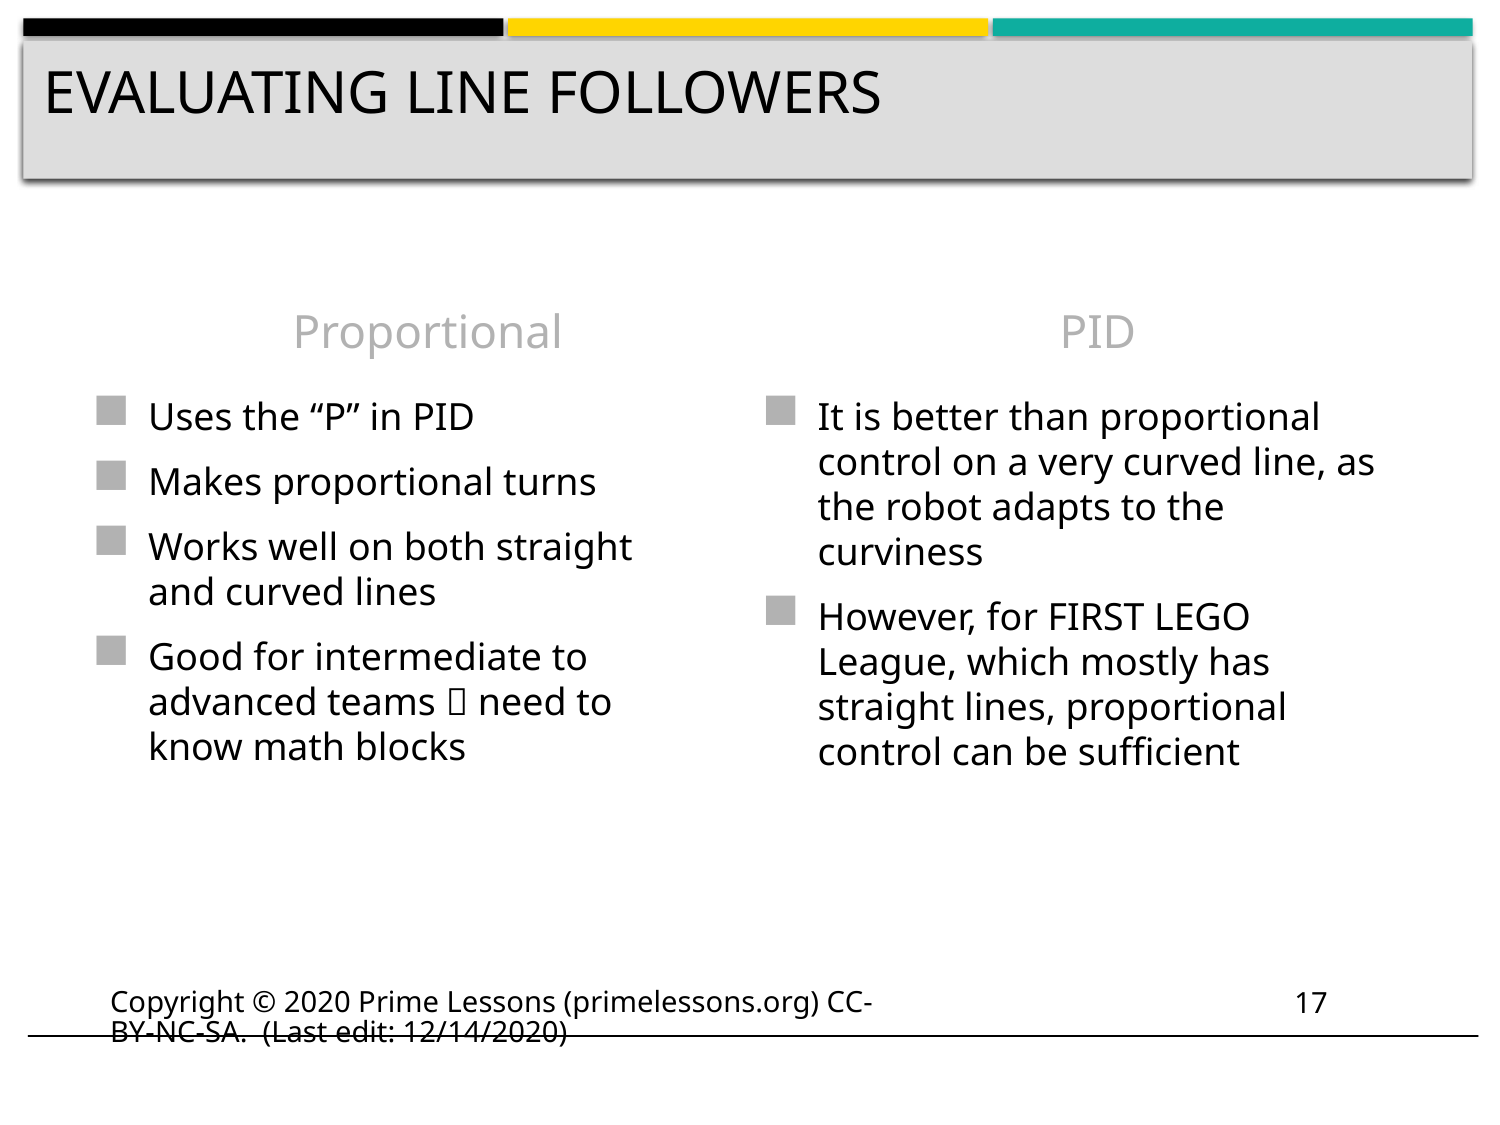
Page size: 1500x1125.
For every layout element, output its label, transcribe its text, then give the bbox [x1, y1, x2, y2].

list It is better than proportional control on a very curved line, as the robot adapts to the curviness However, for FIRST LEGO League, which mostly has straight lines, proportional control can be sufficient [752, 385, 1394, 867]
list PID [802, 270, 1394, 366]
list Uses the “P” in PID Makes proportional turns Works well on both straight and curved lines Good for intermediate to advanced teams  need to know math blocks [82, 385, 723, 867]
footer Copyright © 2020 Prime Lessons (primelessons.org) CC-BY-NC-SA. (Last edit: 12/14/2020) [95, 976, 895, 1037]
slide_number 17 [1279, 977, 1406, 1037]
list Proportional [133, 270, 723, 366]
title Evaluating Line followers [28, 48, 1464, 172]
